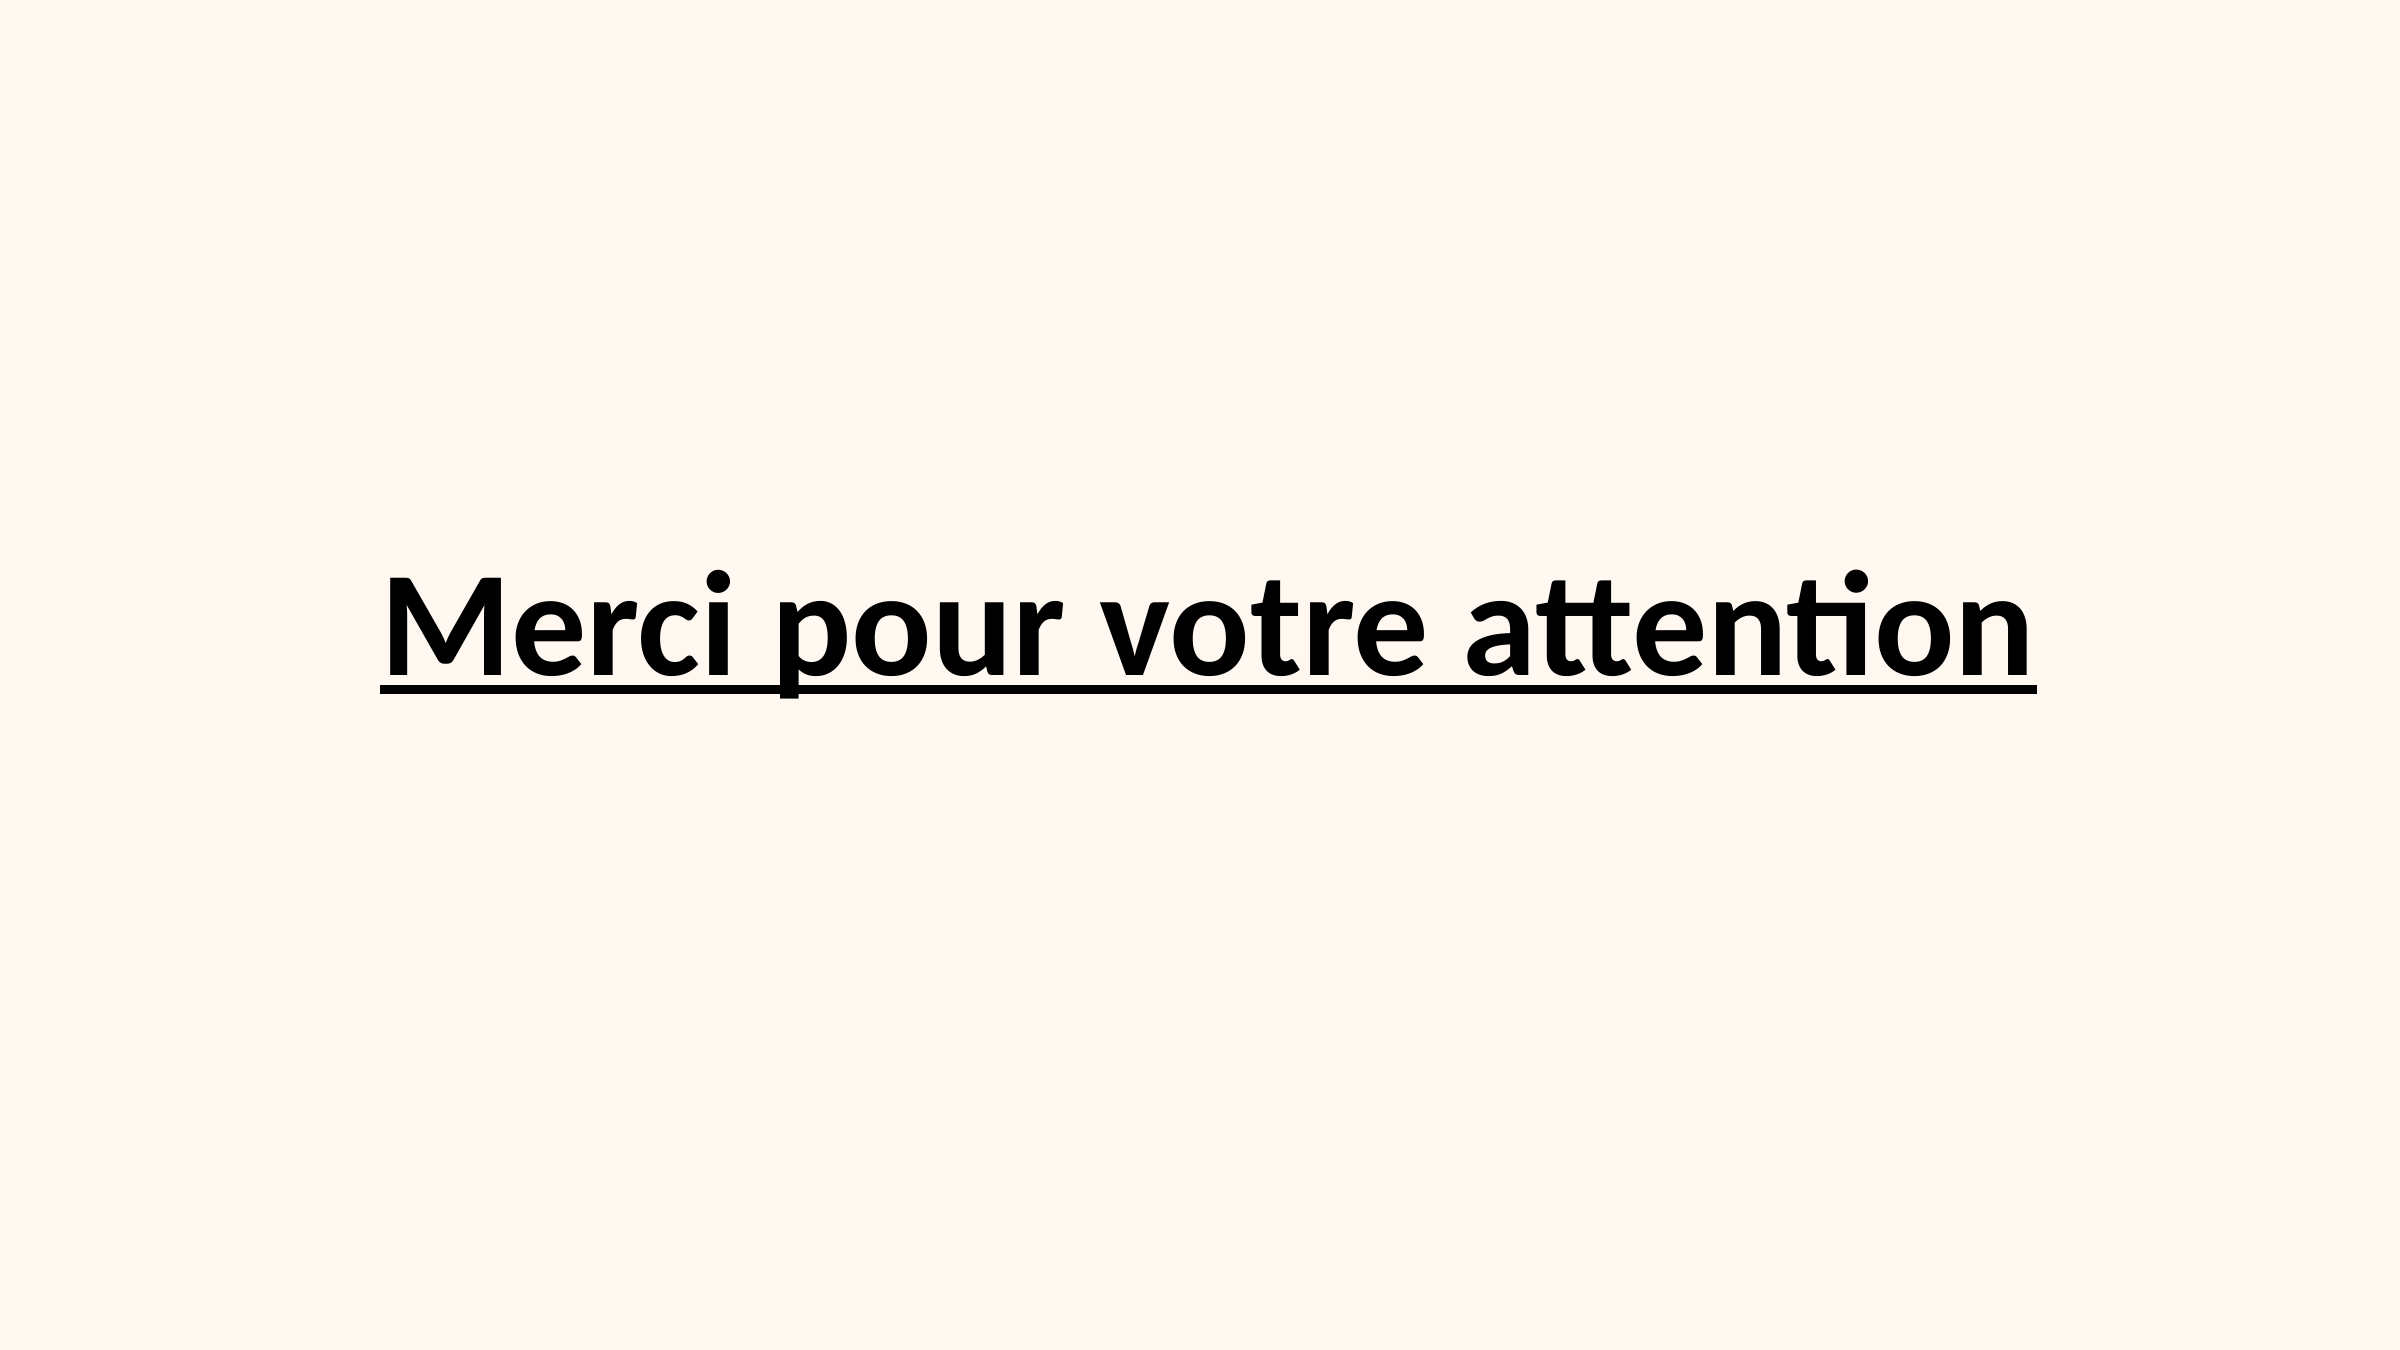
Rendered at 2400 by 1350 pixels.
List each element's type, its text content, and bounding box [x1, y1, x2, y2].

text_box [0, 0, 2400, 1350]
text_box Merci pour votre attention [365, 584, 1892, 698]
